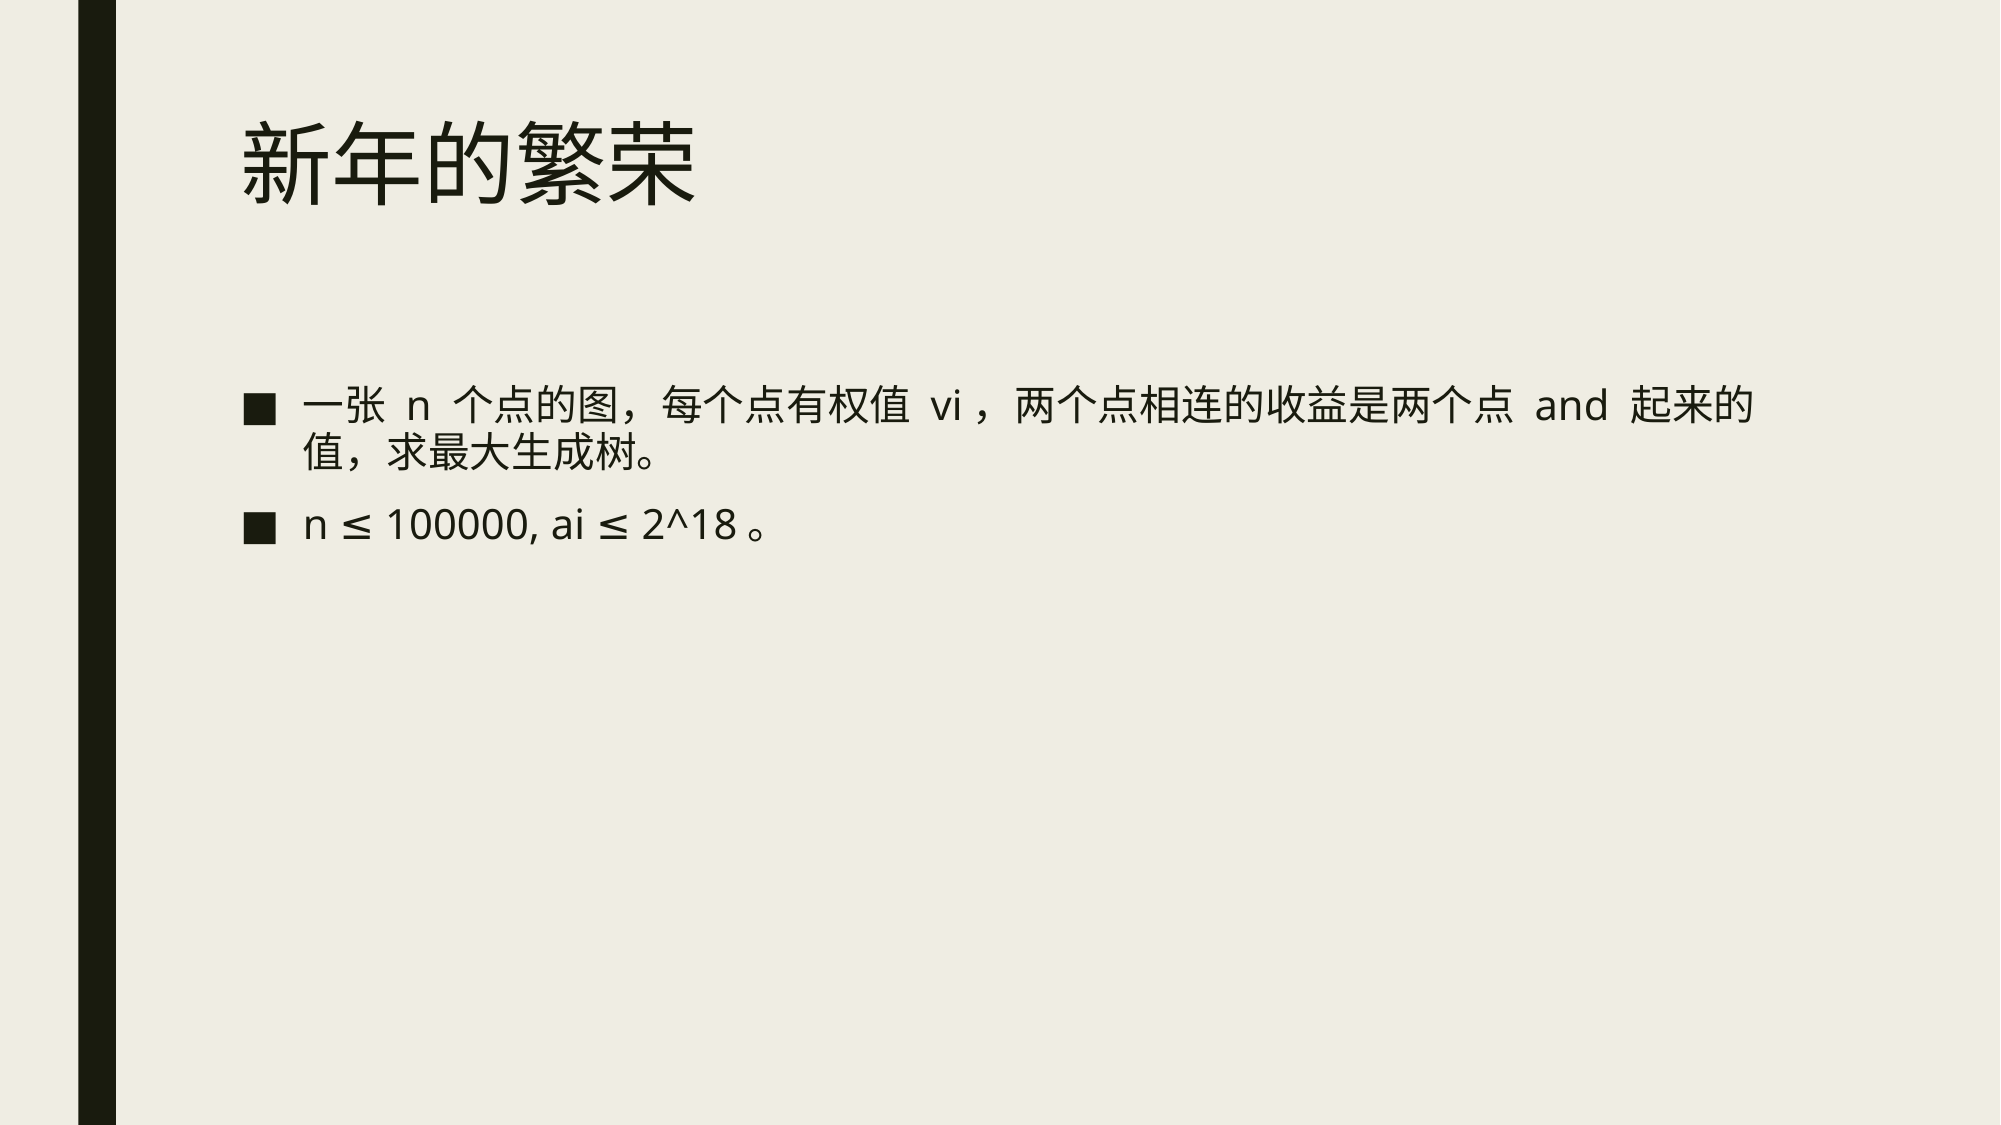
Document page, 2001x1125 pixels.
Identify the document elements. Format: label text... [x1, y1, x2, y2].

title 新年的繁荣 [225, 112, 1800, 357]
list 一张 n 个点的图，每个点有权值 vi，两个点相连的收益是两个点 and 起来的值，求最大生成树。 n ≤ 100000, ai ≤ 2^18。 [225, 375, 1800, 963]
